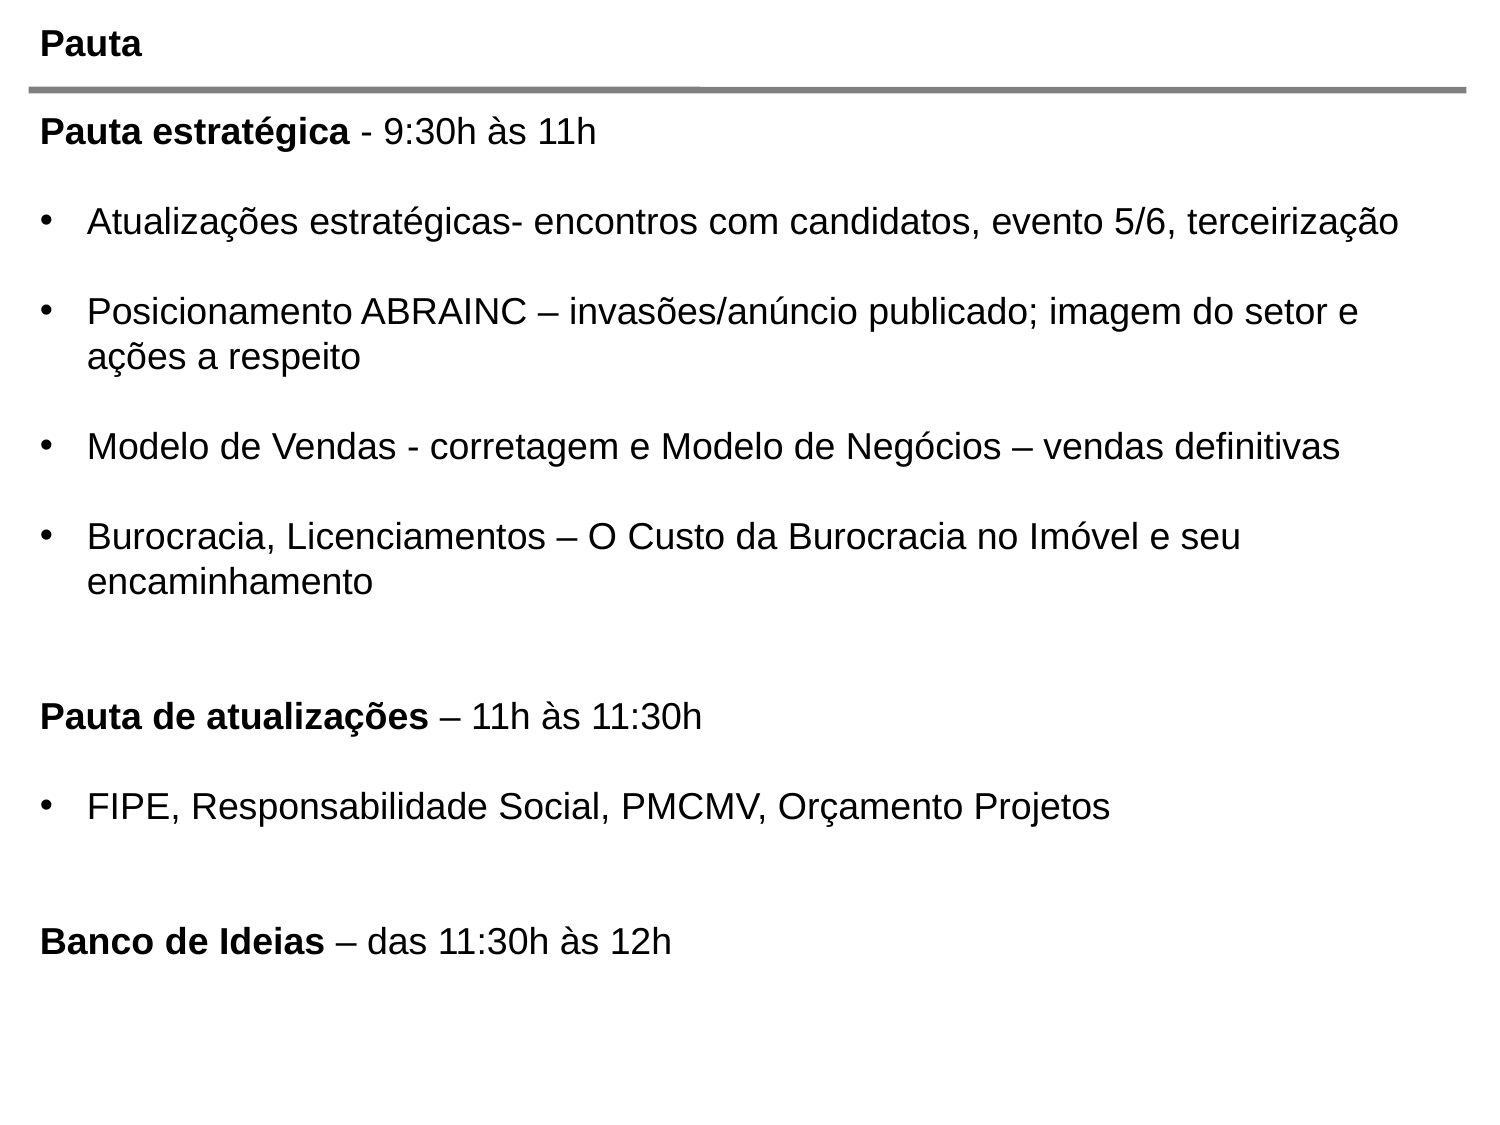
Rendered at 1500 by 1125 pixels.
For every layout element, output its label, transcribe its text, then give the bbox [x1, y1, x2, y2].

text_box Pauta estratégica - 9:30h às 11h Atualizações estratégicas- encontros com candidatos, evento 5/6, terceirização Posicionamento ABRAINC – invasões/anúncio publicado; imagem do setor e ações a respeito Modelo de Vendas - corretagem e Modelo de Negócios – vendas definitivas Burocracia, Licenciamentos – O Custo da Burocracia no Imóvel e seu encaminhamento Pauta de atualizações – 11h às 11:30h FIPE, Responsabilidade Social, PMCMV, Orçamento Projetos Banco de Ideias – das 11:30h às 12h [29, 101, 1467, 968]
title Pauta [39, 24, 1254, 66]
